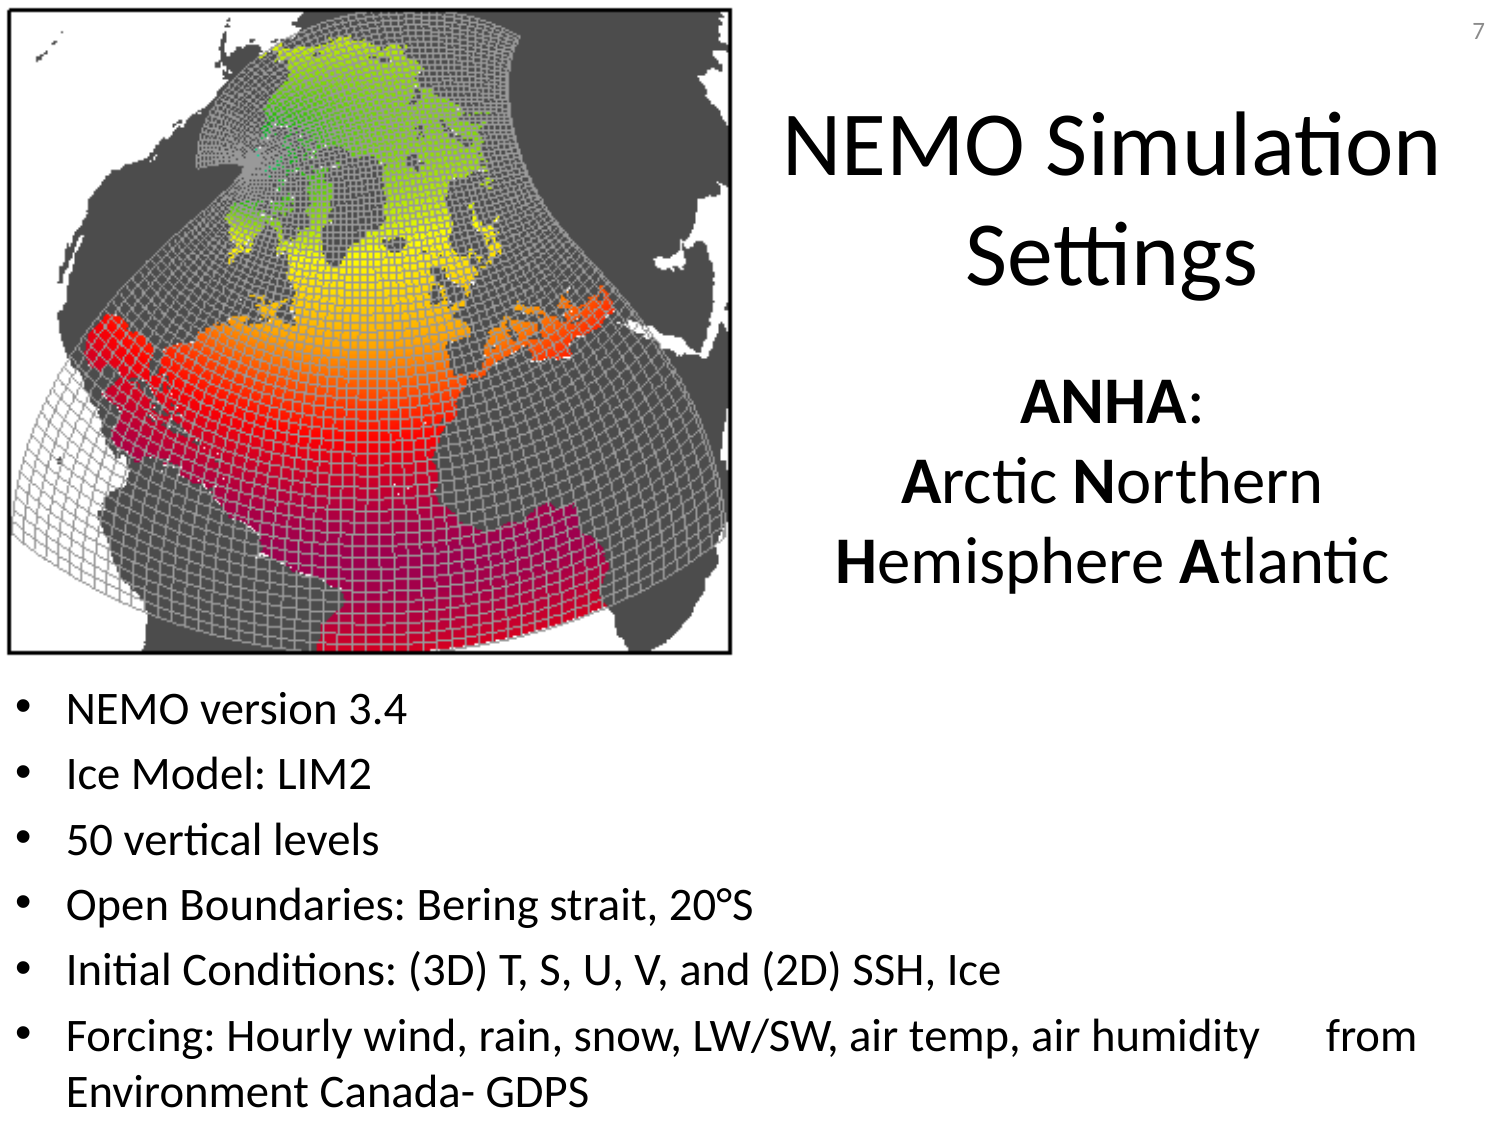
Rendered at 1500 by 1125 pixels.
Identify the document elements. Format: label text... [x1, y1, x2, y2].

slide_number 7 [1149, 0, 1500, 60]
title NEMO Simulation Settings [748, 12, 1500, 349]
text_box ANHA: Arctic Northern Hemisphere Atlantic [748, 349, 1500, 605]
list NEMO version 3.4 Ice Model: LIM2 50 vertical levels Open Boundaries: Bering strait, 20°S Initial Conditions: (3D) T, S, U, V, and (2D) SSH, Ice Forcing: Hourly wind, rain, snow, LW/SW, air temp, air humidity from Environment Canada- GDPS [0, 670, 1500, 1125]
picture [0, 0, 744, 663]
